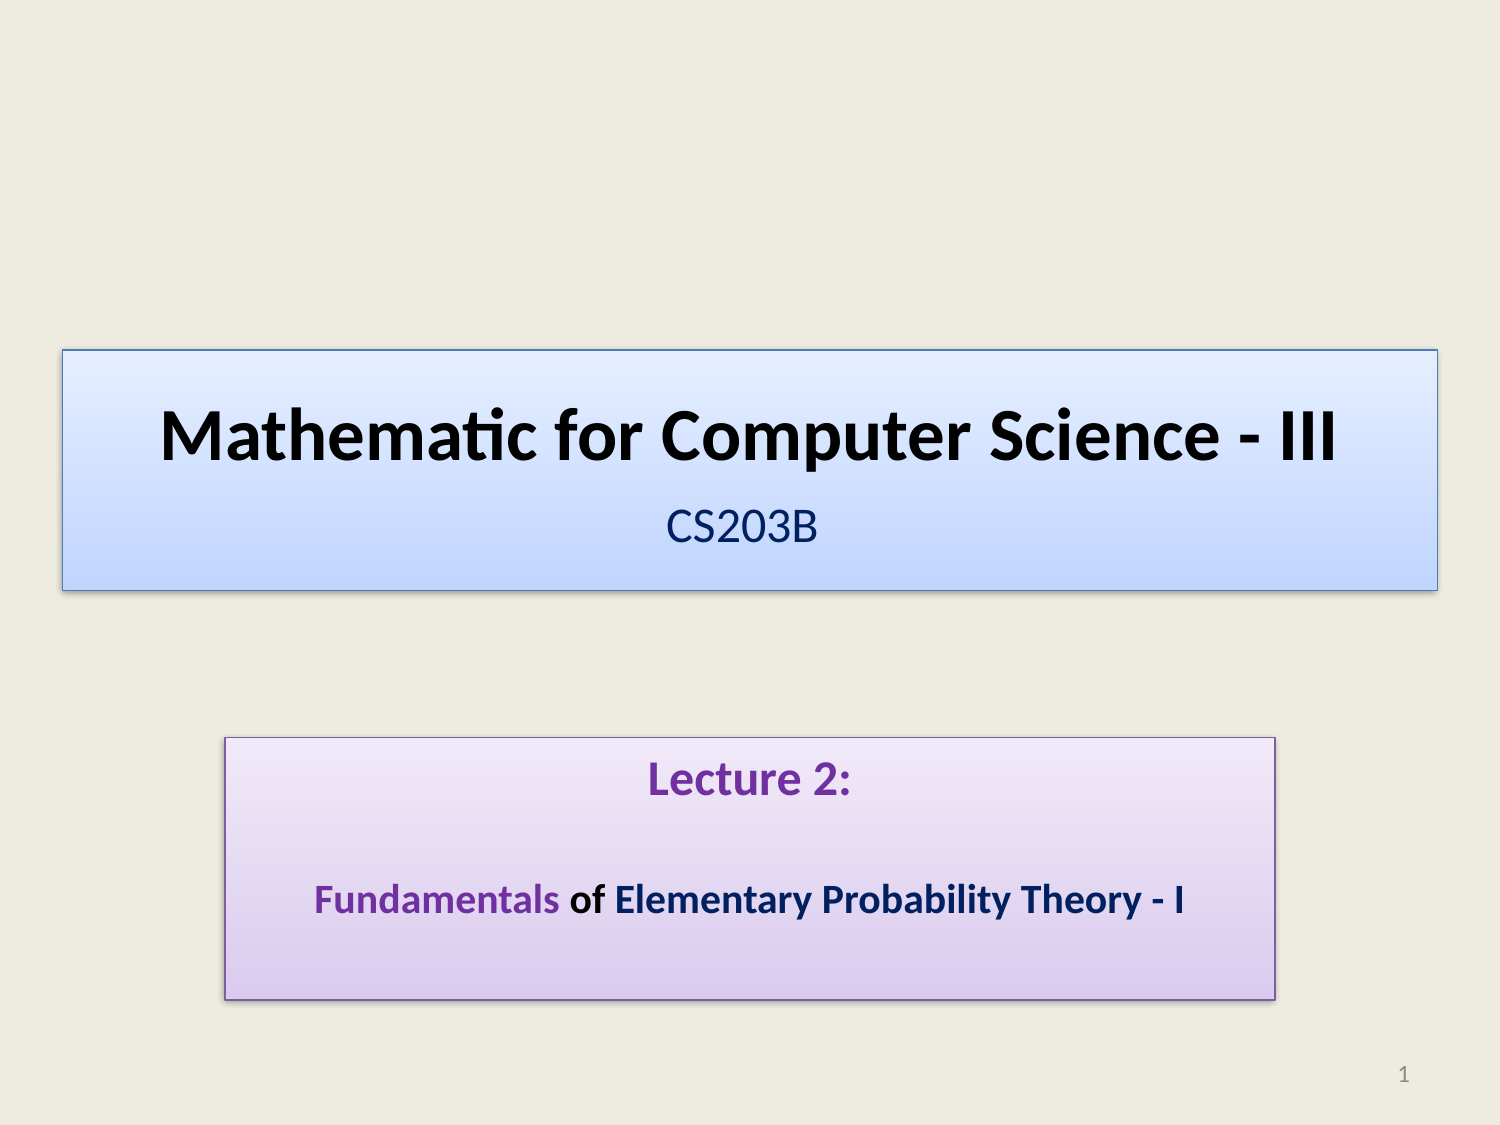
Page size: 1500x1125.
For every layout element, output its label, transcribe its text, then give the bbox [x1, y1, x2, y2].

title Mathematic for Computer Science - III CS203B [62, 349, 1438, 591]
subtitle Lecture 2: Fundamentals of Elementary Probability Theory - I [224, 737, 1276, 1001]
slide_number 1 [1074, 1042, 1425, 1103]
